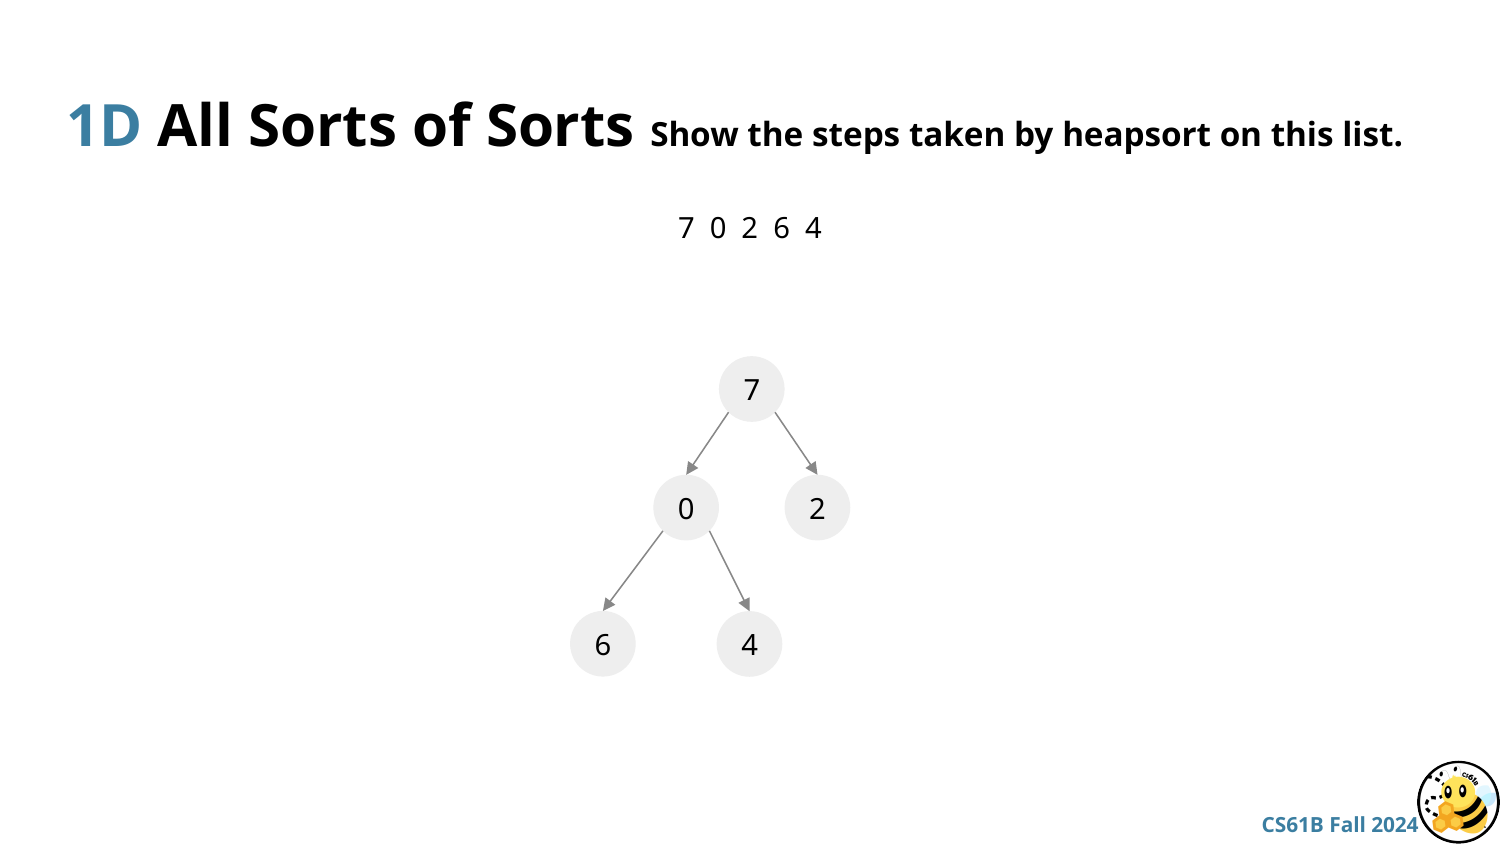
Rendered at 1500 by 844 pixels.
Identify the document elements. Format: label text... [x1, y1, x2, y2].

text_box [709, 530, 750, 612]
text_box 6 [570, 611, 636, 677]
title 1D All Sorts of Sorts Show the steps taken by heapsort on this list. [51, 72, 1449, 167]
text_box 7 [718, 356, 785, 422]
text_box 2 [784, 474, 851, 541]
text_box 4 [716, 611, 783, 677]
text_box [774, 411, 818, 475]
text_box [602, 530, 664, 612]
text_box 0 [653, 475, 719, 541]
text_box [685, 411, 729, 475]
picture [1417, 760, 1500, 844]
list 7 0 2 6 4 [51, 189, 1449, 259]
